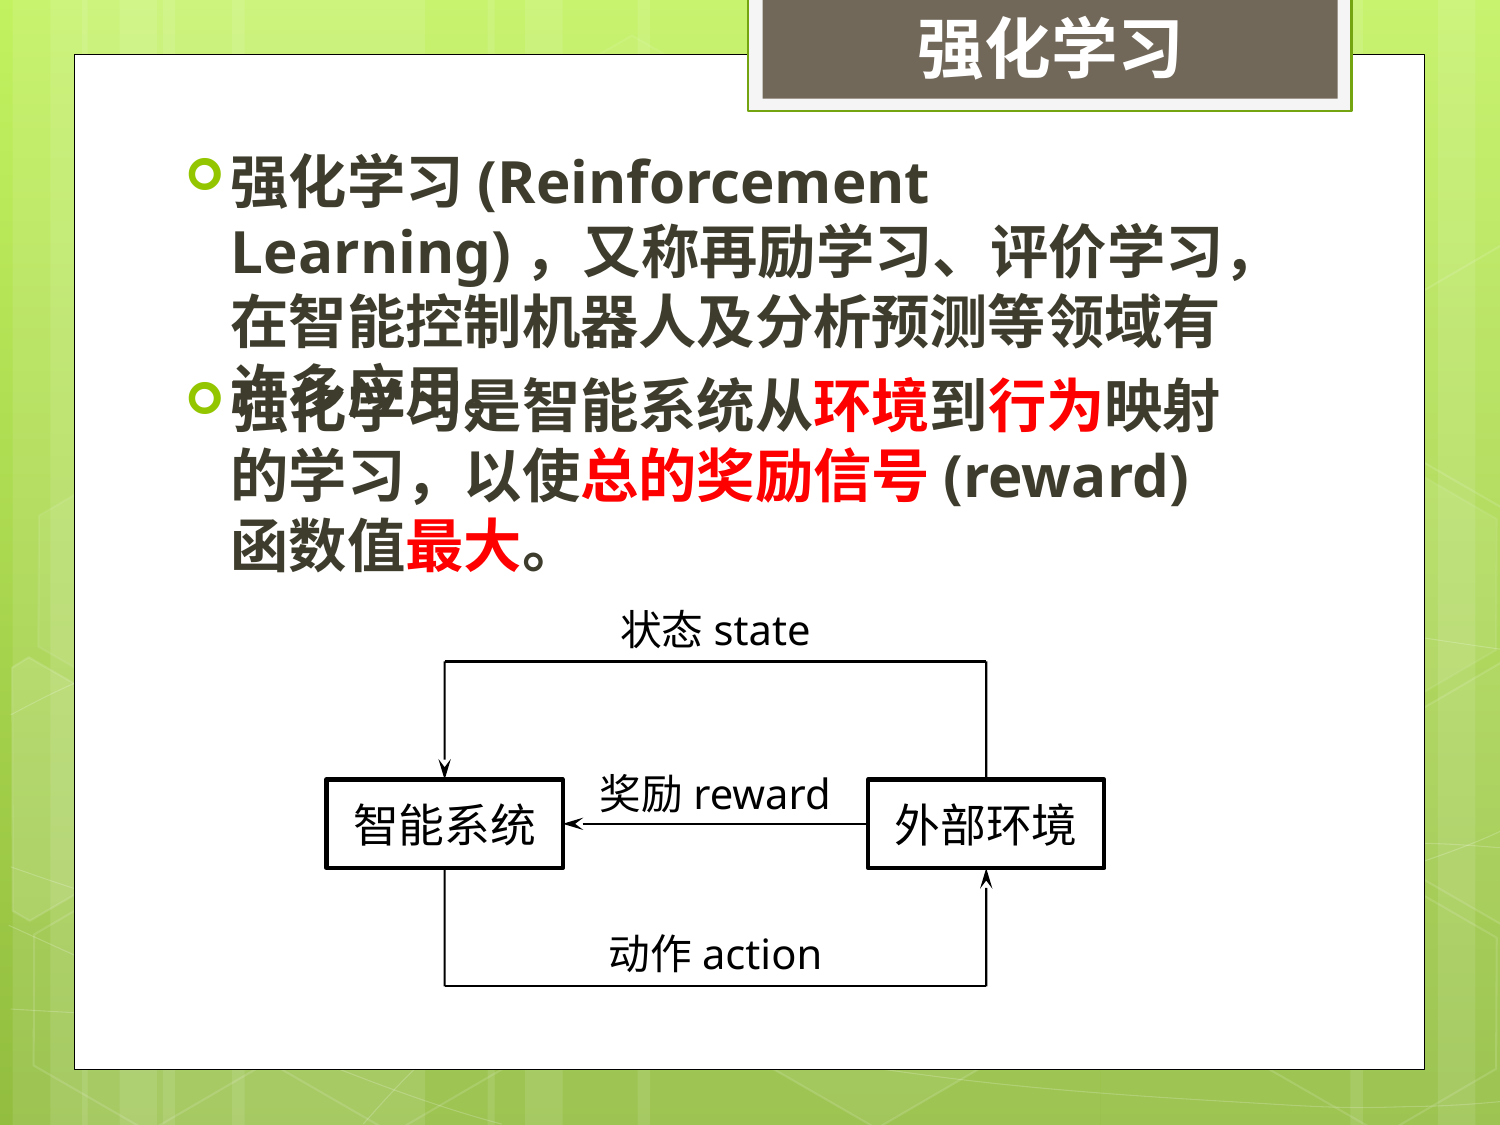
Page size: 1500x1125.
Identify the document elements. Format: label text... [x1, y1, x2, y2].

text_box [444, 867, 987, 987]
text_box 智能系统 [325, 778, 564, 869]
text_box 强化学习是智能系统从环境到行为映射的学习，以使总的奖励信号(reward)函数值最大。 [159, 361, 1272, 601]
text_box 外部环境 [867, 778, 1106, 869]
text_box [562, 789, 869, 827]
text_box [444, 595, 987, 780]
list 强化学习(Reinforcement Learning)，又称再励学习、评价学习，在智能控制机器人及分析预测等领域有许多应用。 [159, 137, 1272, 361]
text_box 强化学习 [761, 0, 1341, 95]
